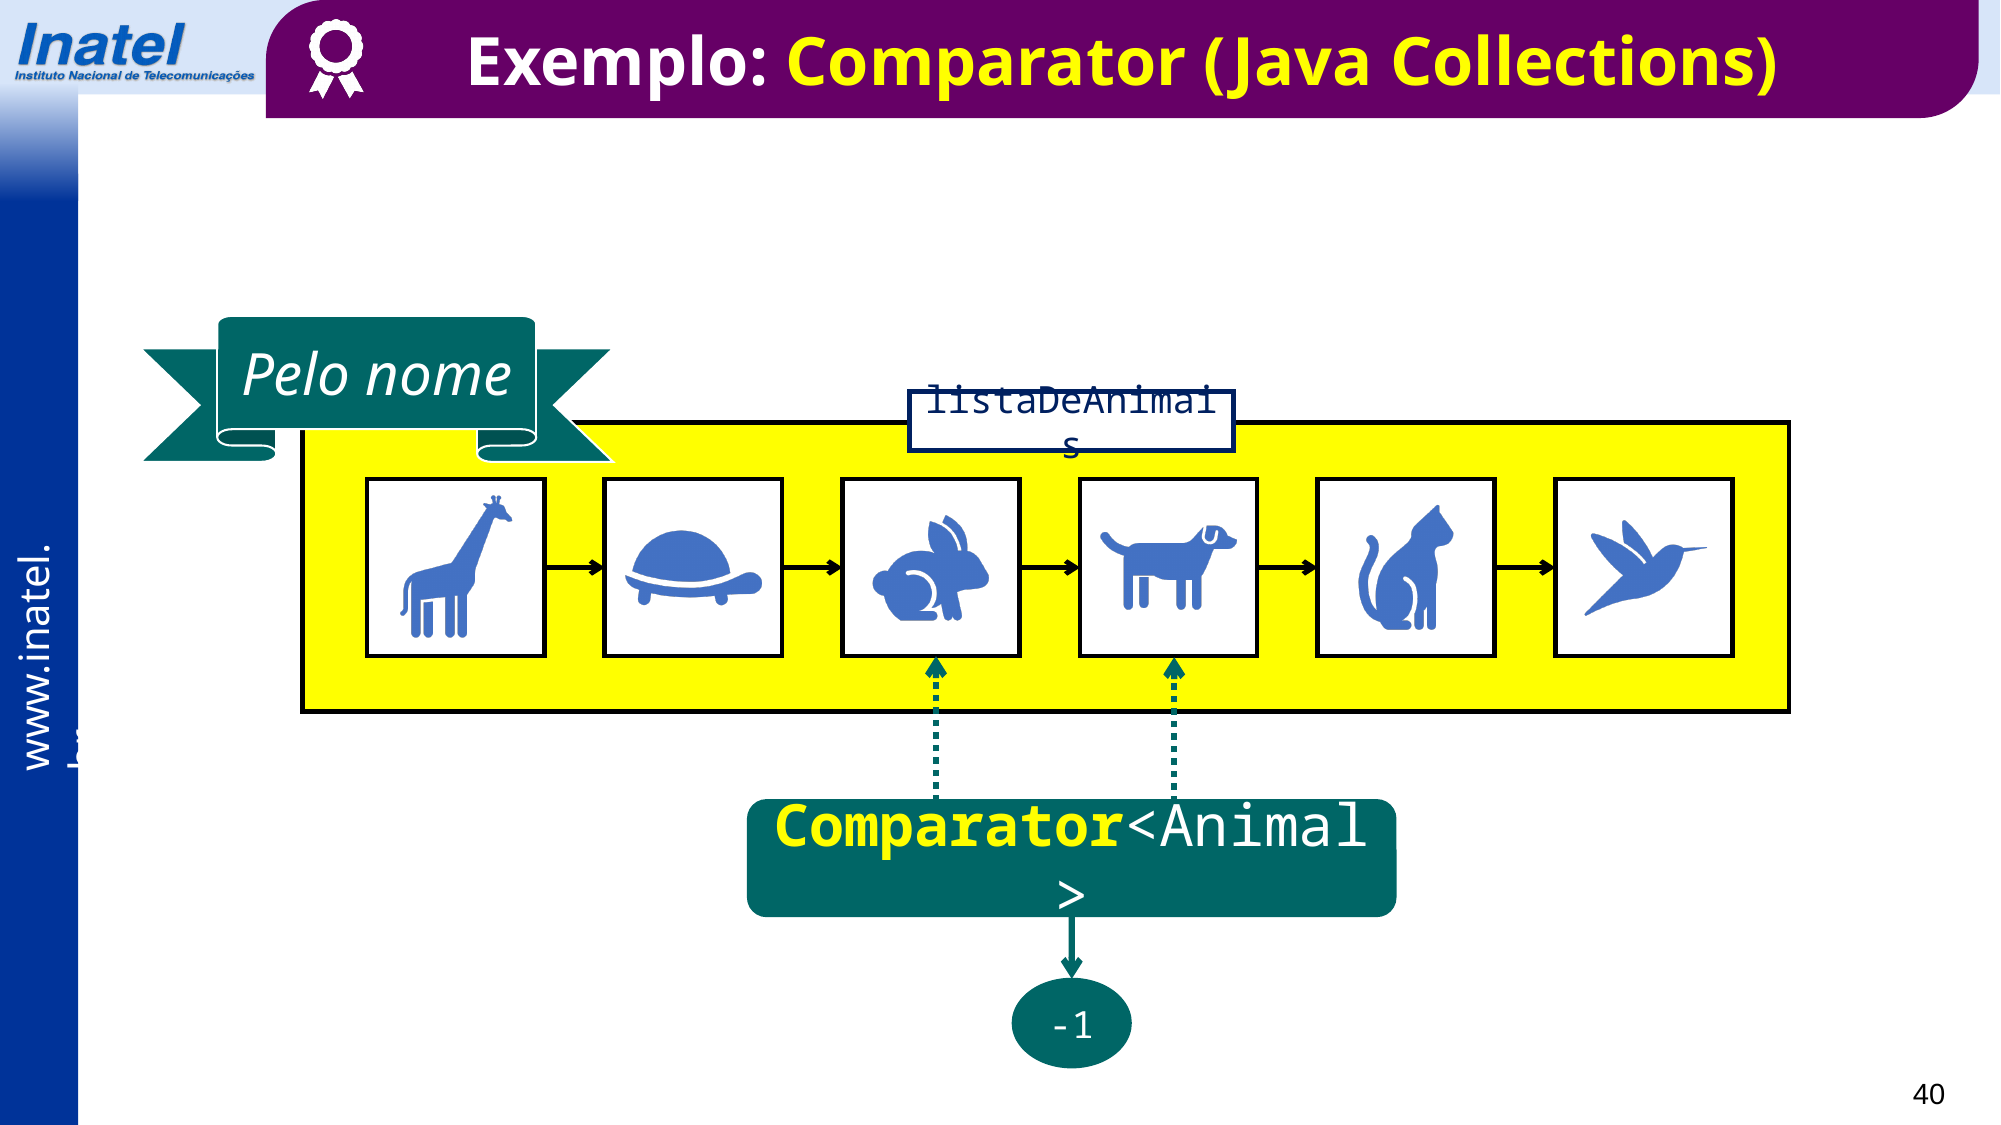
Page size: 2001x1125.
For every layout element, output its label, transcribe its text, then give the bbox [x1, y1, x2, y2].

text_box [1555, 478, 1733, 657]
picture [12, 20, 258, 85]
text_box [367, 478, 545, 657]
text_box -1 [1011, 977, 1132, 1069]
text_box [302, 421, 1790, 712]
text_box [1080, 478, 1258, 657]
text_box Exemplo: Comparator (Java Collections) [264, 0, 1980, 120]
text_box Comparator<Animal> [745, 798, 1398, 919]
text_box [604, 478, 782, 657]
text_box Pelo nome [137, 314, 616, 463]
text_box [1317, 478, 1495, 657]
picture [291, 14, 381, 104]
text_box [842, 478, 1020, 657]
text_box listaDeAnimais [908, 391, 1235, 452]
